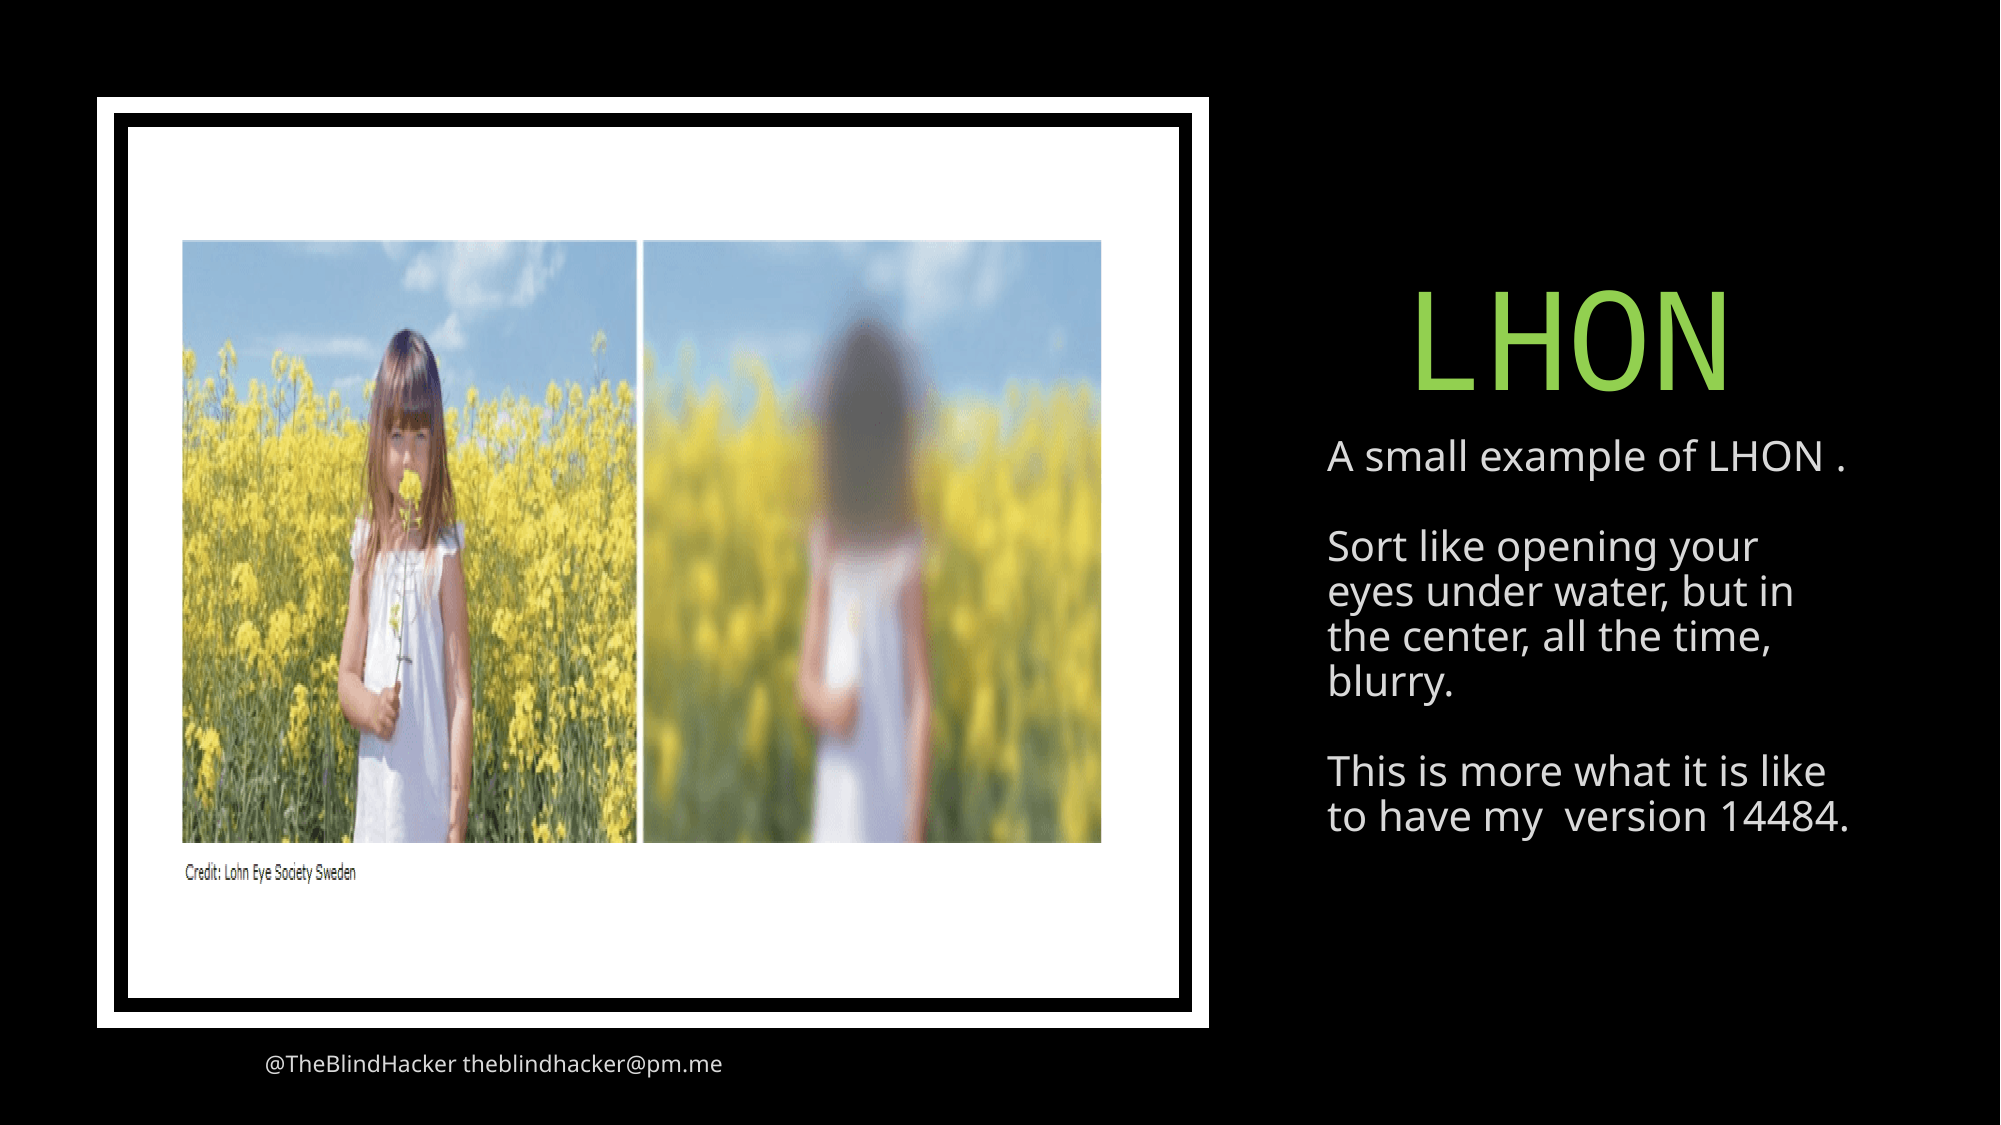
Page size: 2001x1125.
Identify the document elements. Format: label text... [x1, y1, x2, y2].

title LHON [1312, 127, 1825, 427]
footer @TheBlindHacker theblindhacker@pm.me [249, 1043, 1379, 1086]
list A small example of LHON . Sort like opening your eyes under water, but in the center, all the time, blurry. This is more what it is like to have my version 14484. [1312, 427, 1872, 850]
picture [128, 127, 1179, 998]
